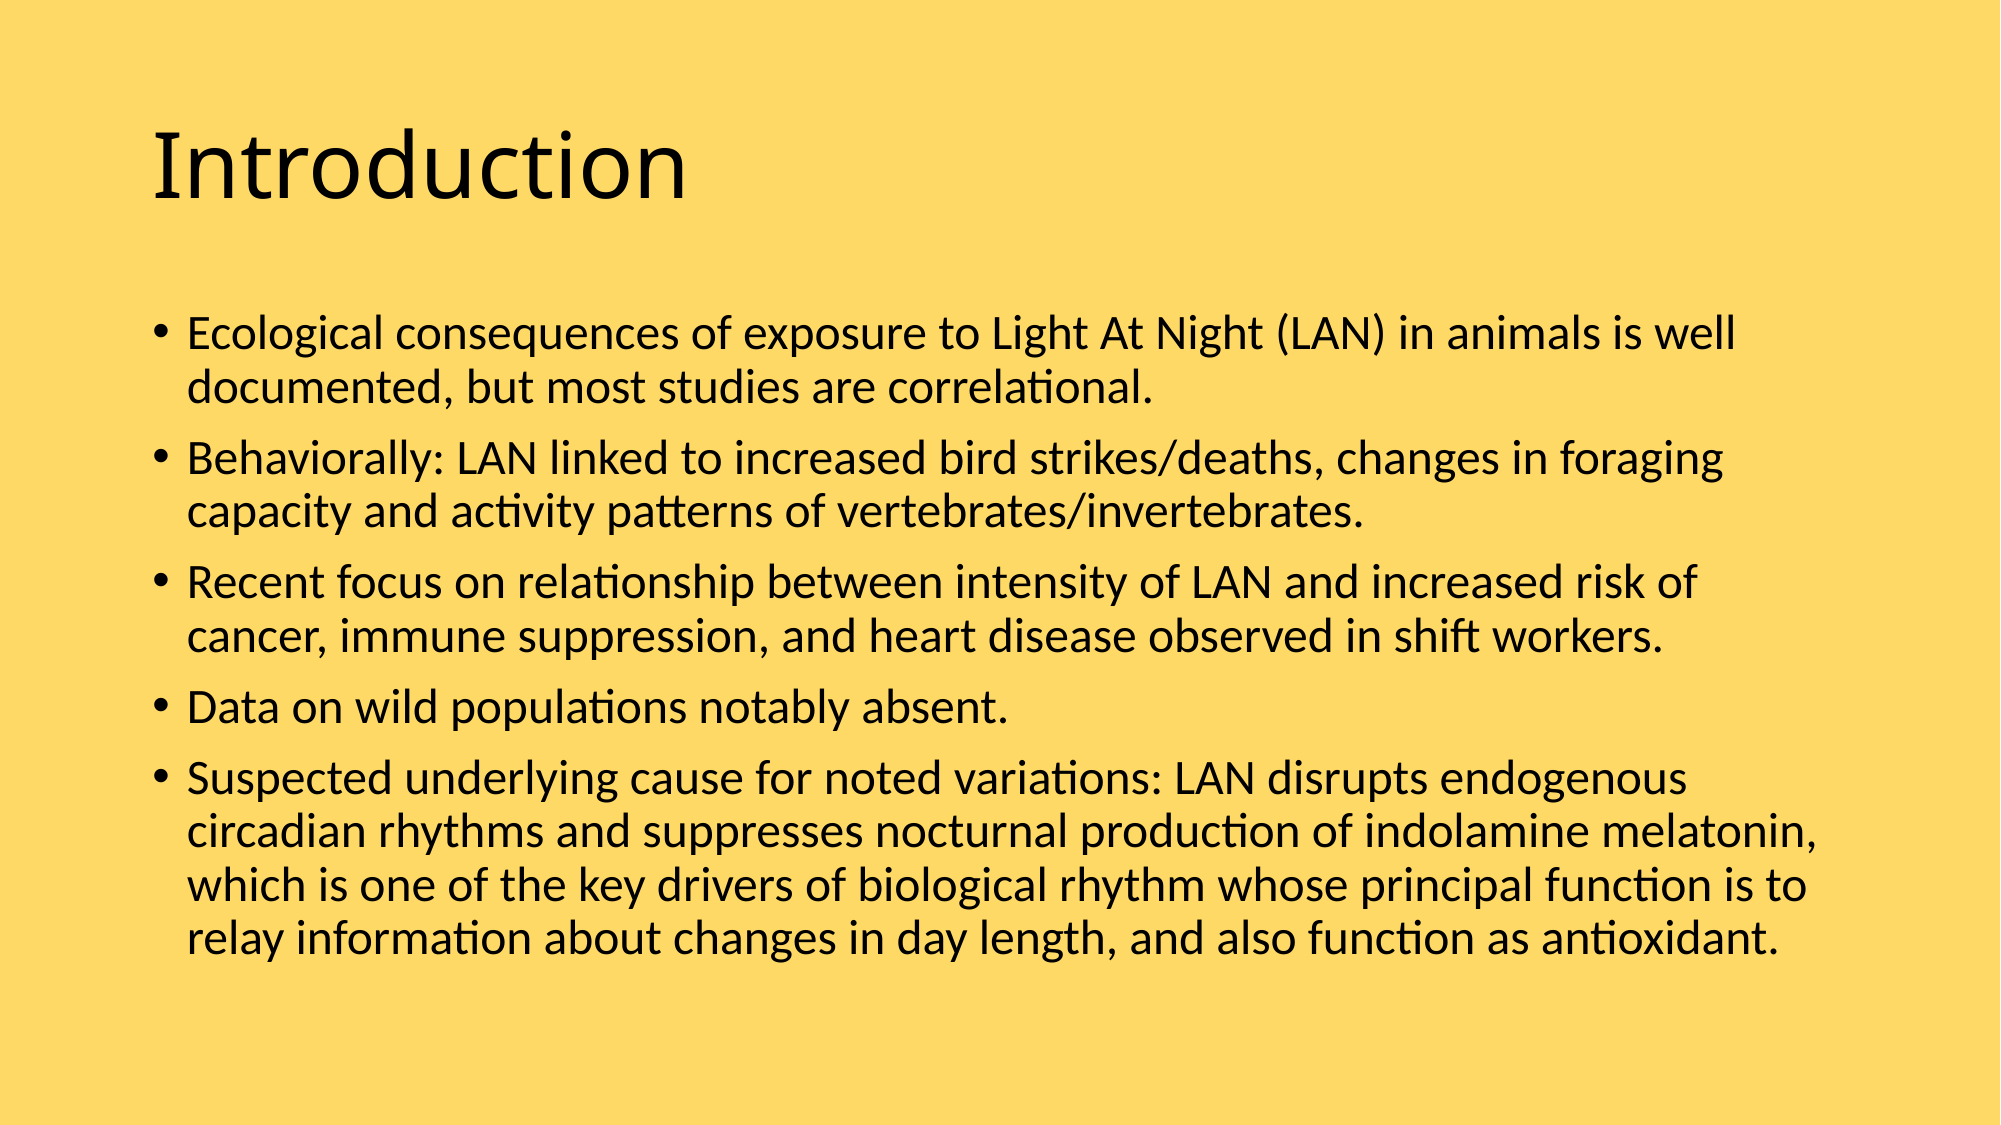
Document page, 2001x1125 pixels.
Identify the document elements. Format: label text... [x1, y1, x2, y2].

title Introduction [137, 59, 1863, 278]
list Ecological consequences of exposure to Light At Night (LAN) in animals is well documented, but most studies are correlational. Behaviorally: LAN linked to increased bird strikes/deaths, changes in foraging capacity and activity patterns of vertebrates/invertebrates. Recent focus on relationship between intensity of LAN and increased risk of cancer, immune suppression, and heart disease observed in shift workers. Data on wild populations notably absent. Suspected underlying cause for noted variations: LAN disrupts endogenous circadian rhythms and suppresses nocturnal production of indolamine melatonin, which is one of the key drivers of biological rhythm whose principal function is to relay information about changes in day length, and also function as antioxidant. [137, 299, 1863, 1014]
